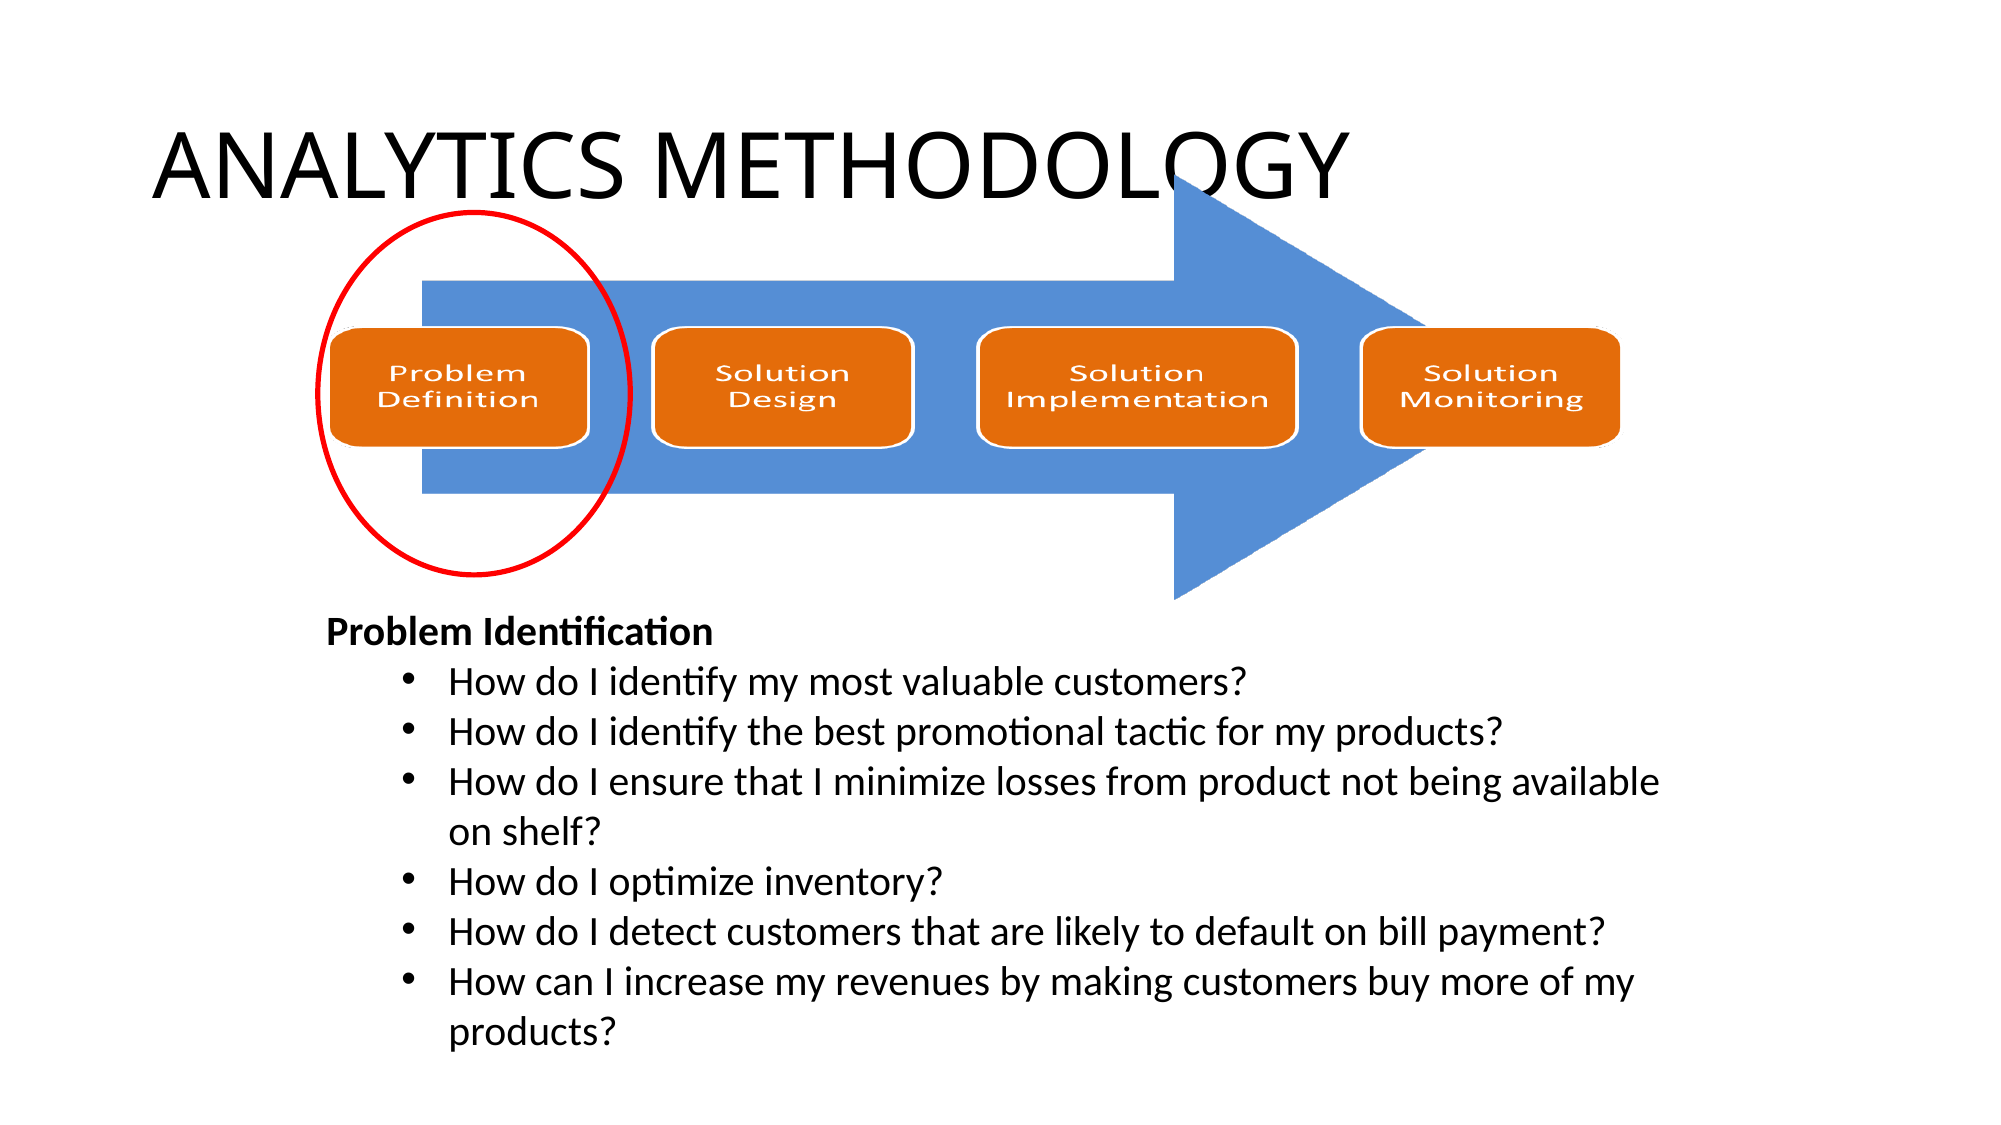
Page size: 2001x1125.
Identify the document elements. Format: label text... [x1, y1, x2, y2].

picture [324, 174, 1625, 600]
title ANALYTICS METHODOLOGY [137, 59, 1863, 278]
text_box Problem Identification How do I identify my most valuable customers? How do I identify the best promotional tactic for my products? How do I ensure that I minimize losses from product not being available on shelf? How do I optimize inventory? How do I detect customers that are likely to default on bill payment? How can I increase my revenues by making customers buy more of my products? [311, 596, 1712, 1061]
text_box [317, 340, 324, 447]
